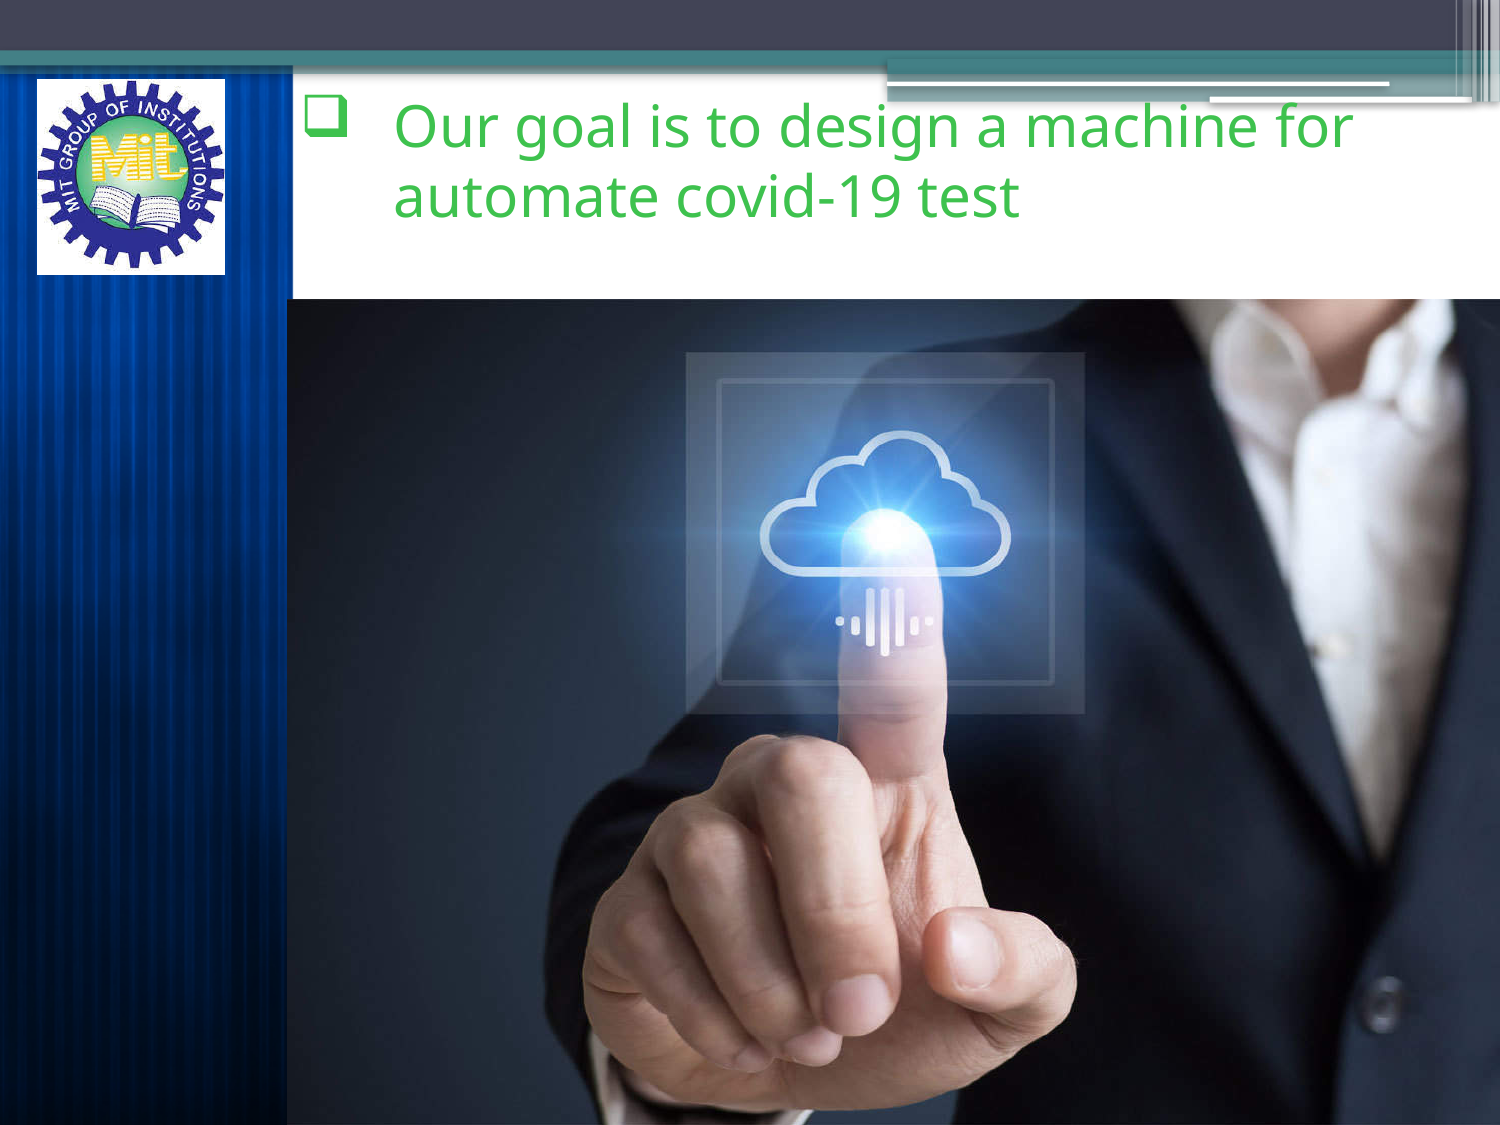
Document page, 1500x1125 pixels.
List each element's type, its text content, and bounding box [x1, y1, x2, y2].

picture [0, 74, 1500, 1125]
title Our goal is to design a machine for automate covid-19 test [285, 99, 1445, 288]
